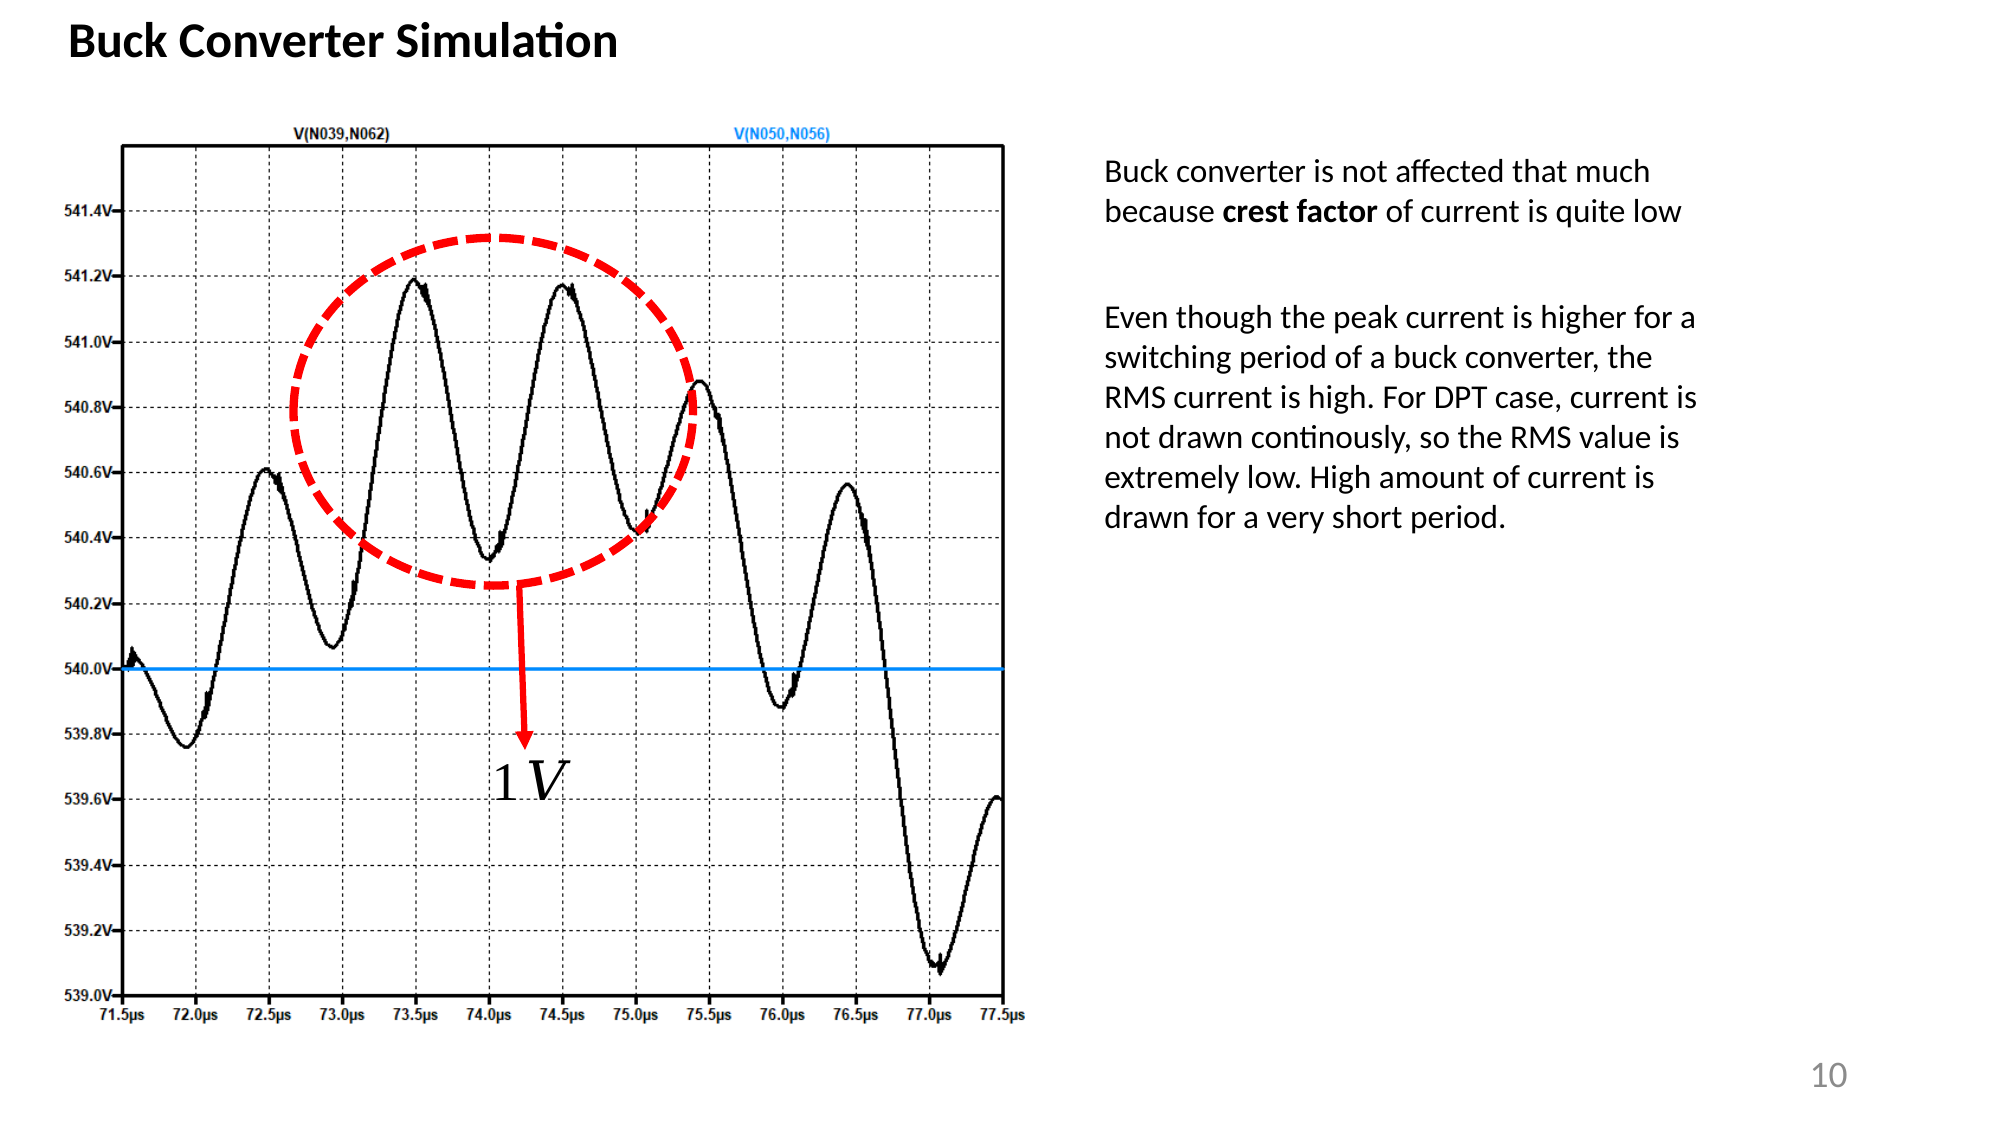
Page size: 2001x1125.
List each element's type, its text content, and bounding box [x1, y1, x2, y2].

slide_number 10 [1412, 1042, 1863, 1103]
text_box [519, 585, 525, 750]
text_box Buck Converter Simulation [53, 0, 934, 75]
text_box Buck converter is not affected that much because crest factor of current is quite low [1089, 141, 1736, 237]
picture [64, 124, 1025, 1026]
text_box Even though the peak current is higher for a switching period of a buck converter, the RMS current is high. For DPT case, current is not drawn continously, so the RMS value is extremely low. High amount of current is drawn for a very short period. [1089, 287, 1736, 543]
